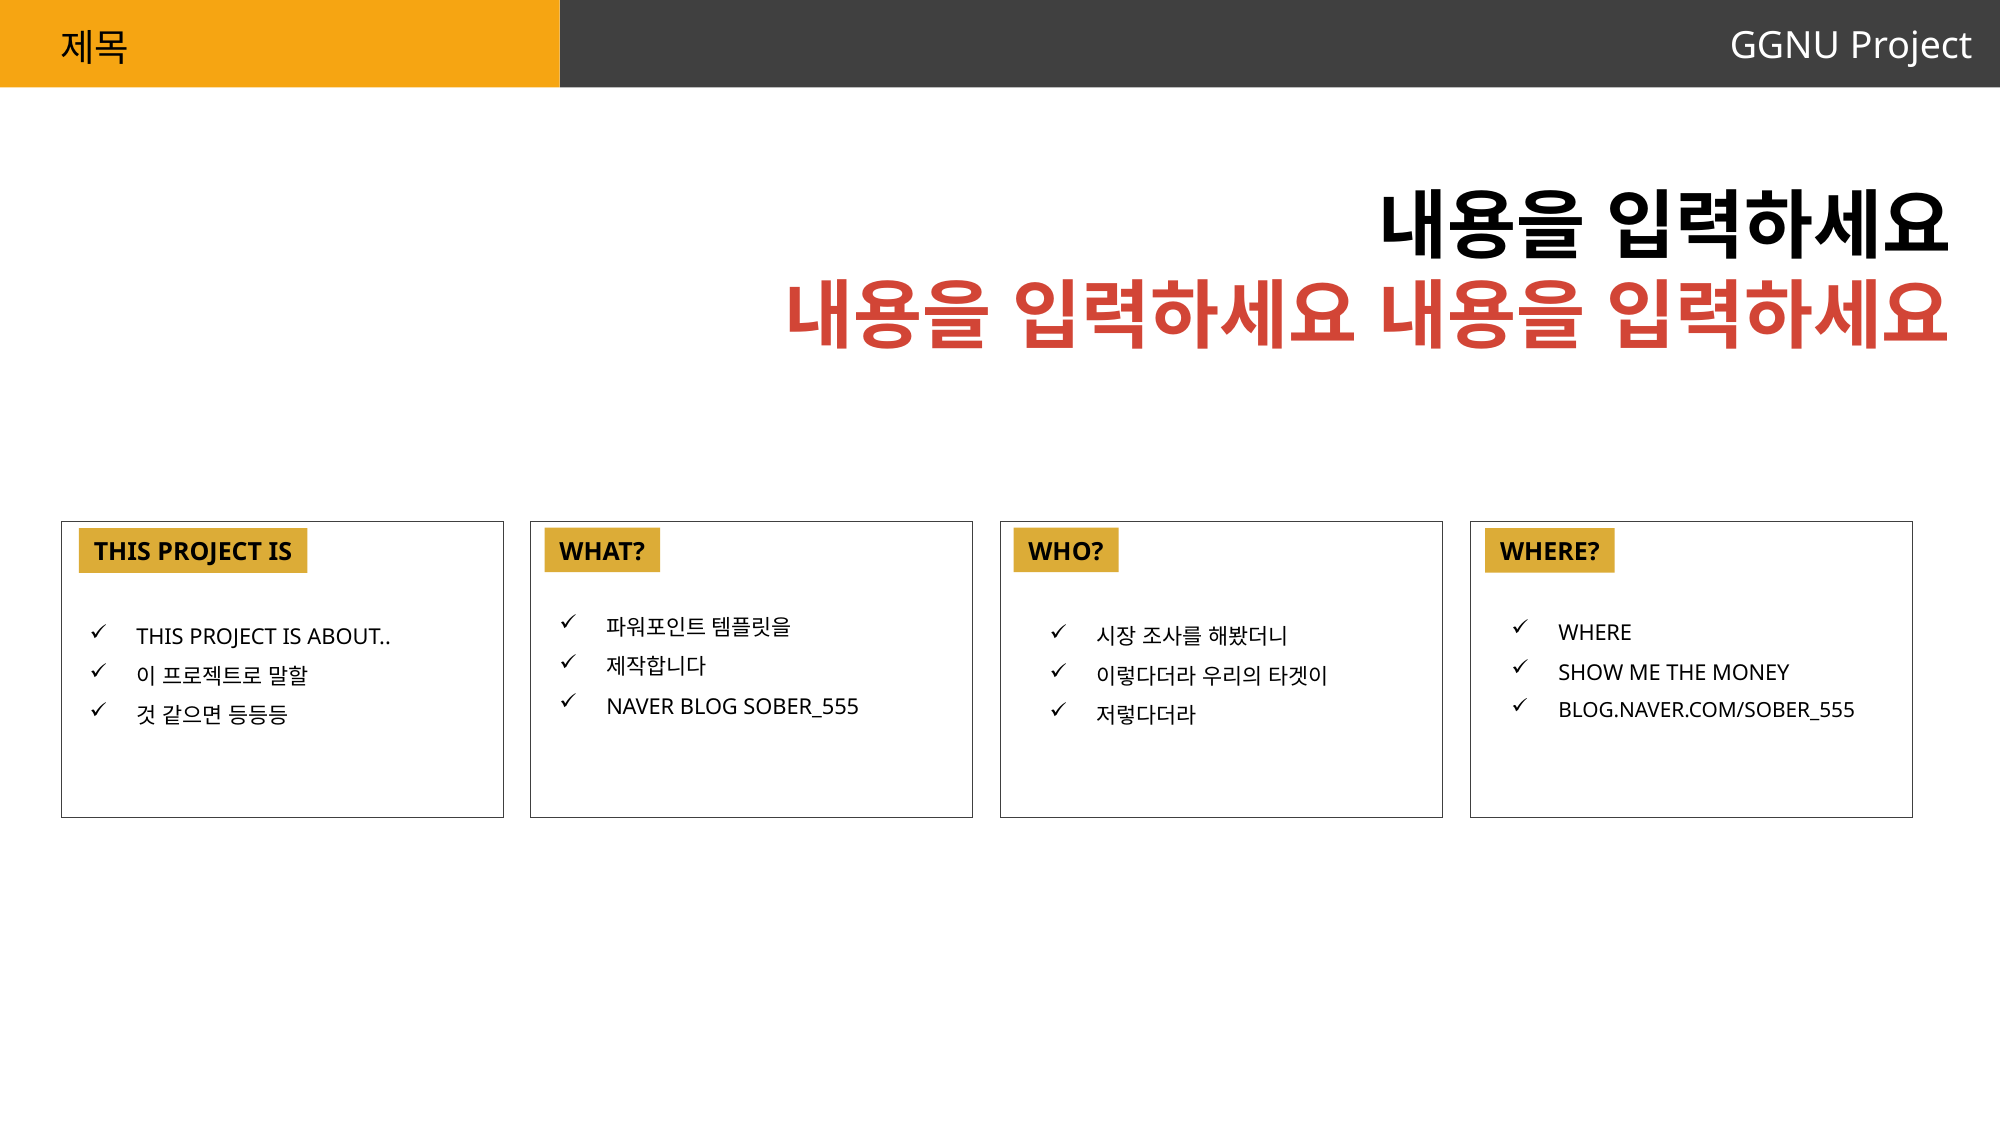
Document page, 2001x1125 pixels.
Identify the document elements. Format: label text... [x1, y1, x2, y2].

text_box 제목 [45, 16, 144, 77]
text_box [530, 521, 973, 818]
text_box GGNU Project [1715, 13, 1988, 74]
text_box 내용을 입력하세요 내용을 입력하세요 내용을 입력하세요 [770, 170, 1967, 366]
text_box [61, 521, 504, 818]
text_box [1000, 521, 1443, 818]
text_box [1470, 521, 1913, 818]
